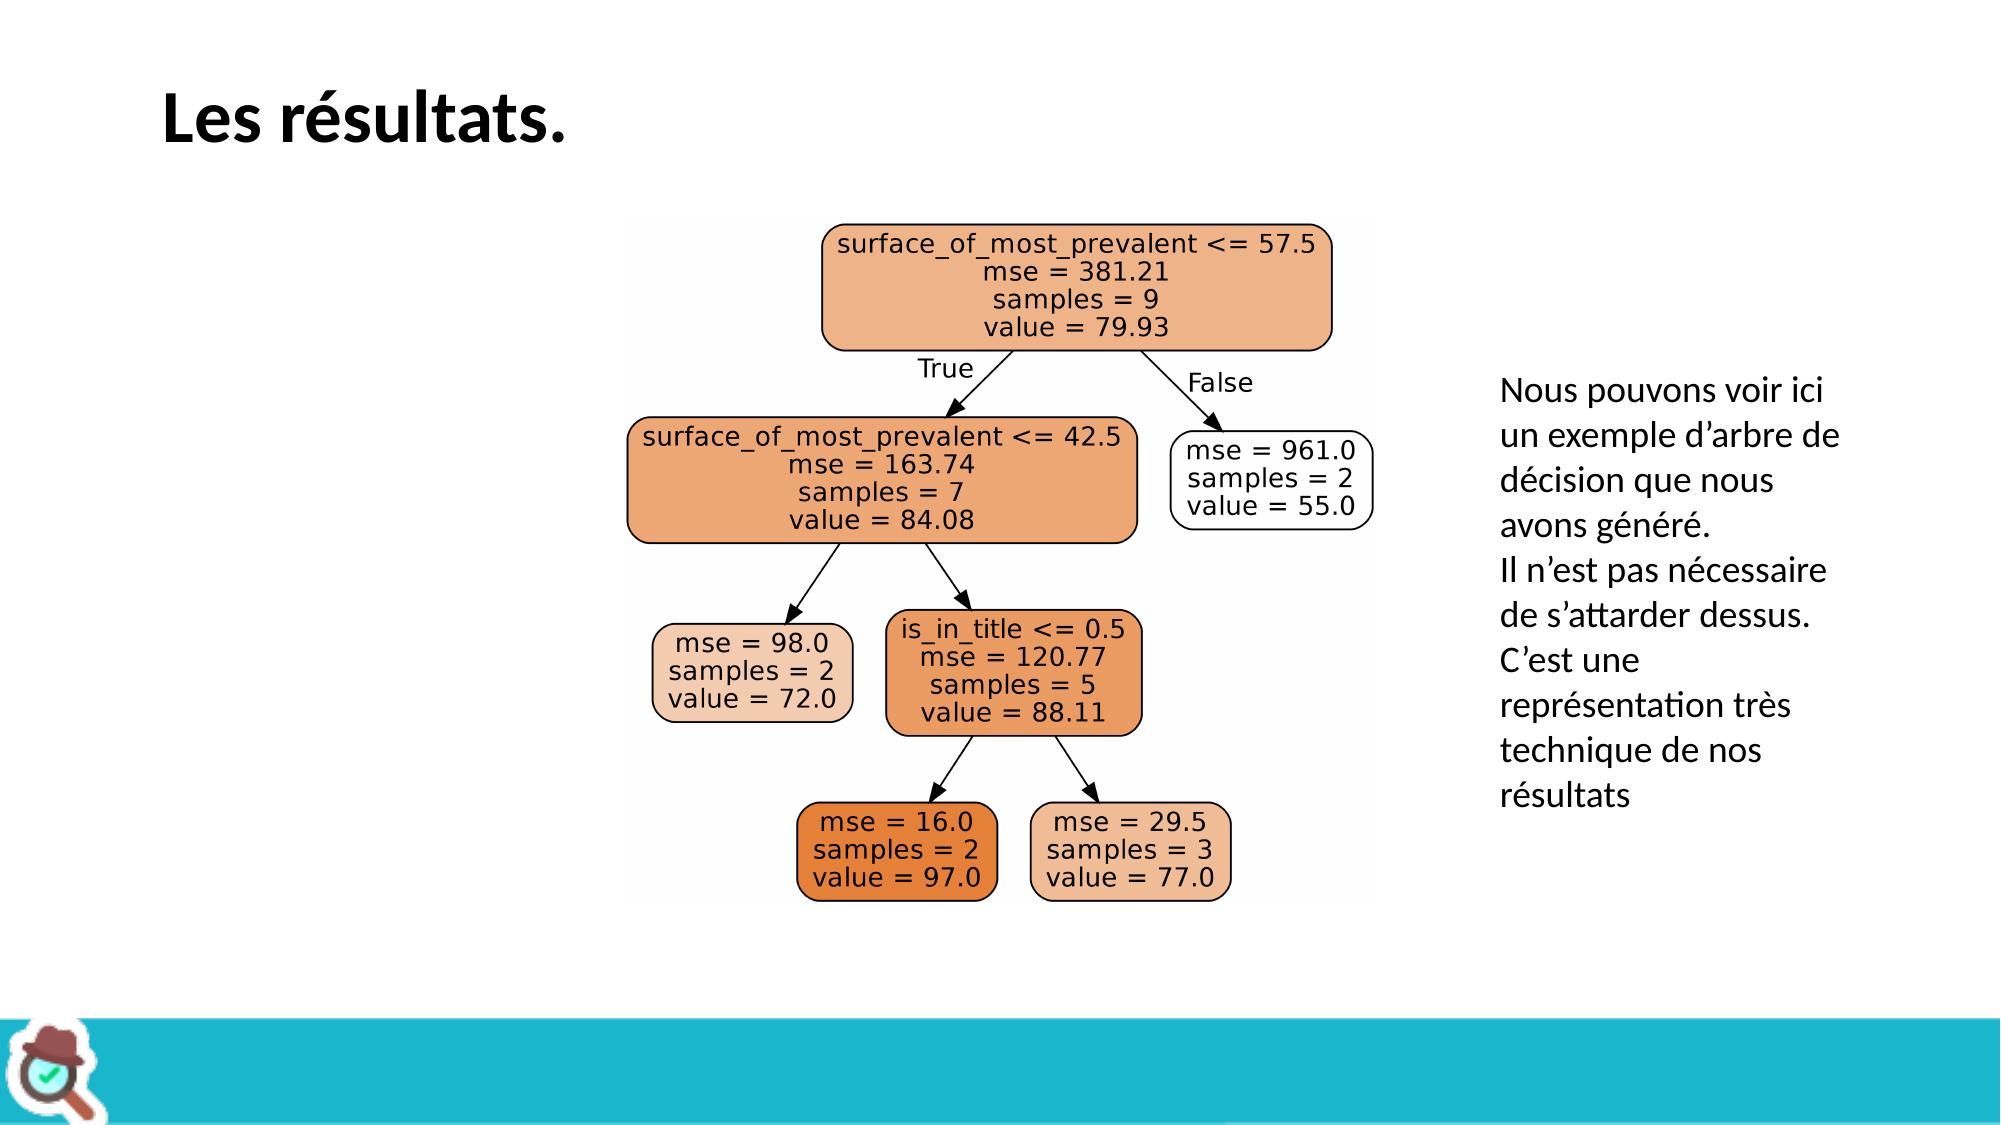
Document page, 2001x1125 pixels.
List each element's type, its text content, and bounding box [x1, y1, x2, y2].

picture [0, 1018, 2000, 1125]
picture [620, 217, 1380, 908]
text_box Les résultats. [147, 59, 584, 165]
text_box Nous pouvons voir ici un exemple d’arbre de décision que nous avons généré. Il n’est pas nécessaire de s’attarder dessus. C’est une représentation très technique de nos résultats [1484, 357, 1886, 823]
